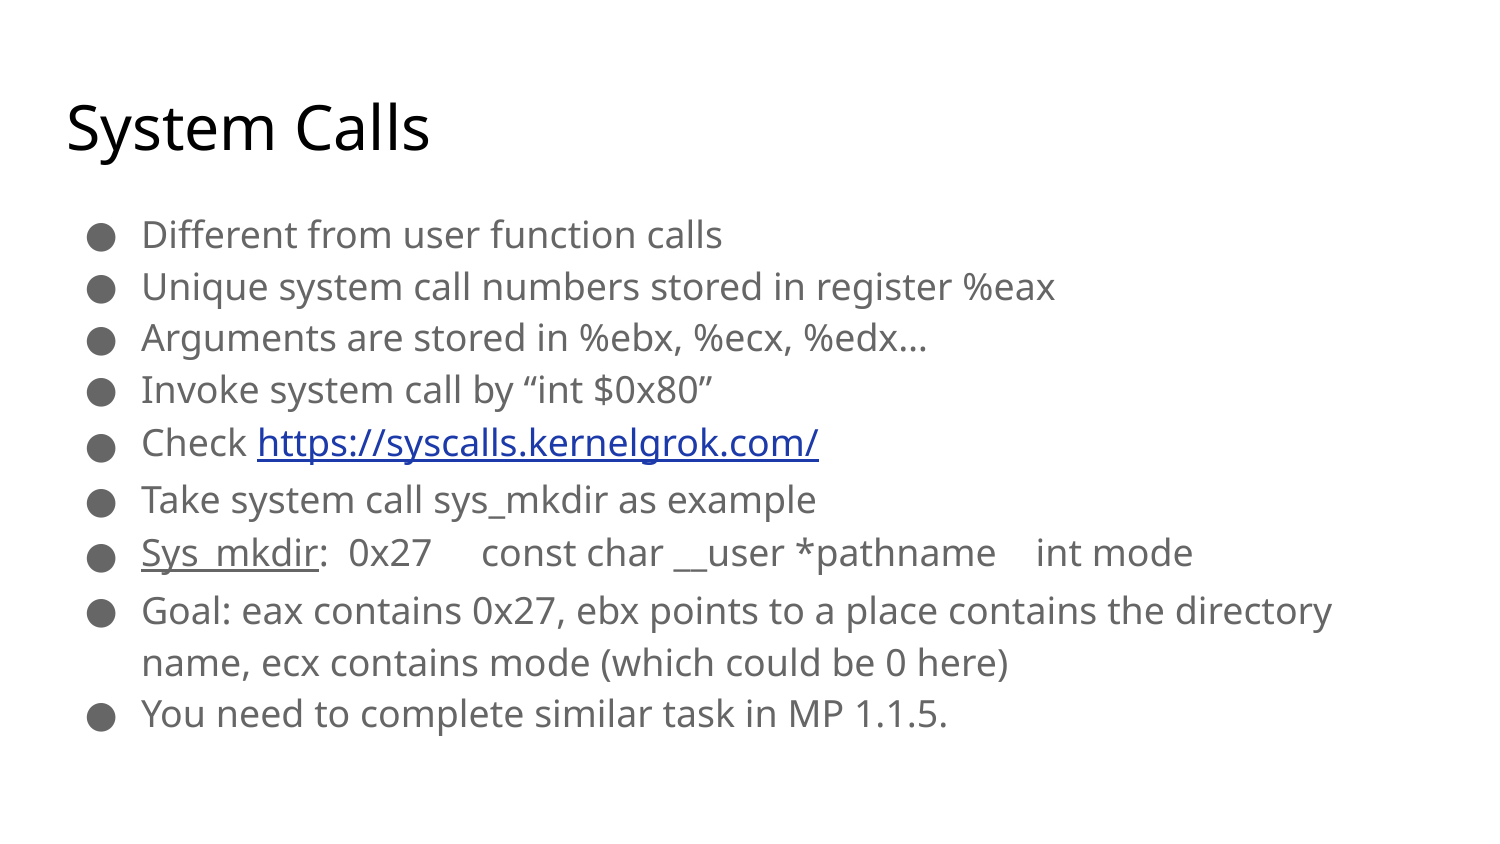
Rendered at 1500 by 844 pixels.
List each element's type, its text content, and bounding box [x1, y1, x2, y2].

list Different from user function calls Unique system call numbers stored in register %eax Arguments are stored in %ebx, %ecx, %edx… Invoke system call by “int $0x80” Check https://syscalls.kernelgrok.com/ Take system call sys_mkdir as example Sys_mkdir: 0x27 const char __user *pathname int mode Goal: eax contains 0x27, ebx points to a place contains the directory name, ecx contains mode (which could be 0 here) You need to complete similar task in MP 1.1.5. [51, 189, 1449, 750]
title System Calls [51, 72, 1449, 167]
